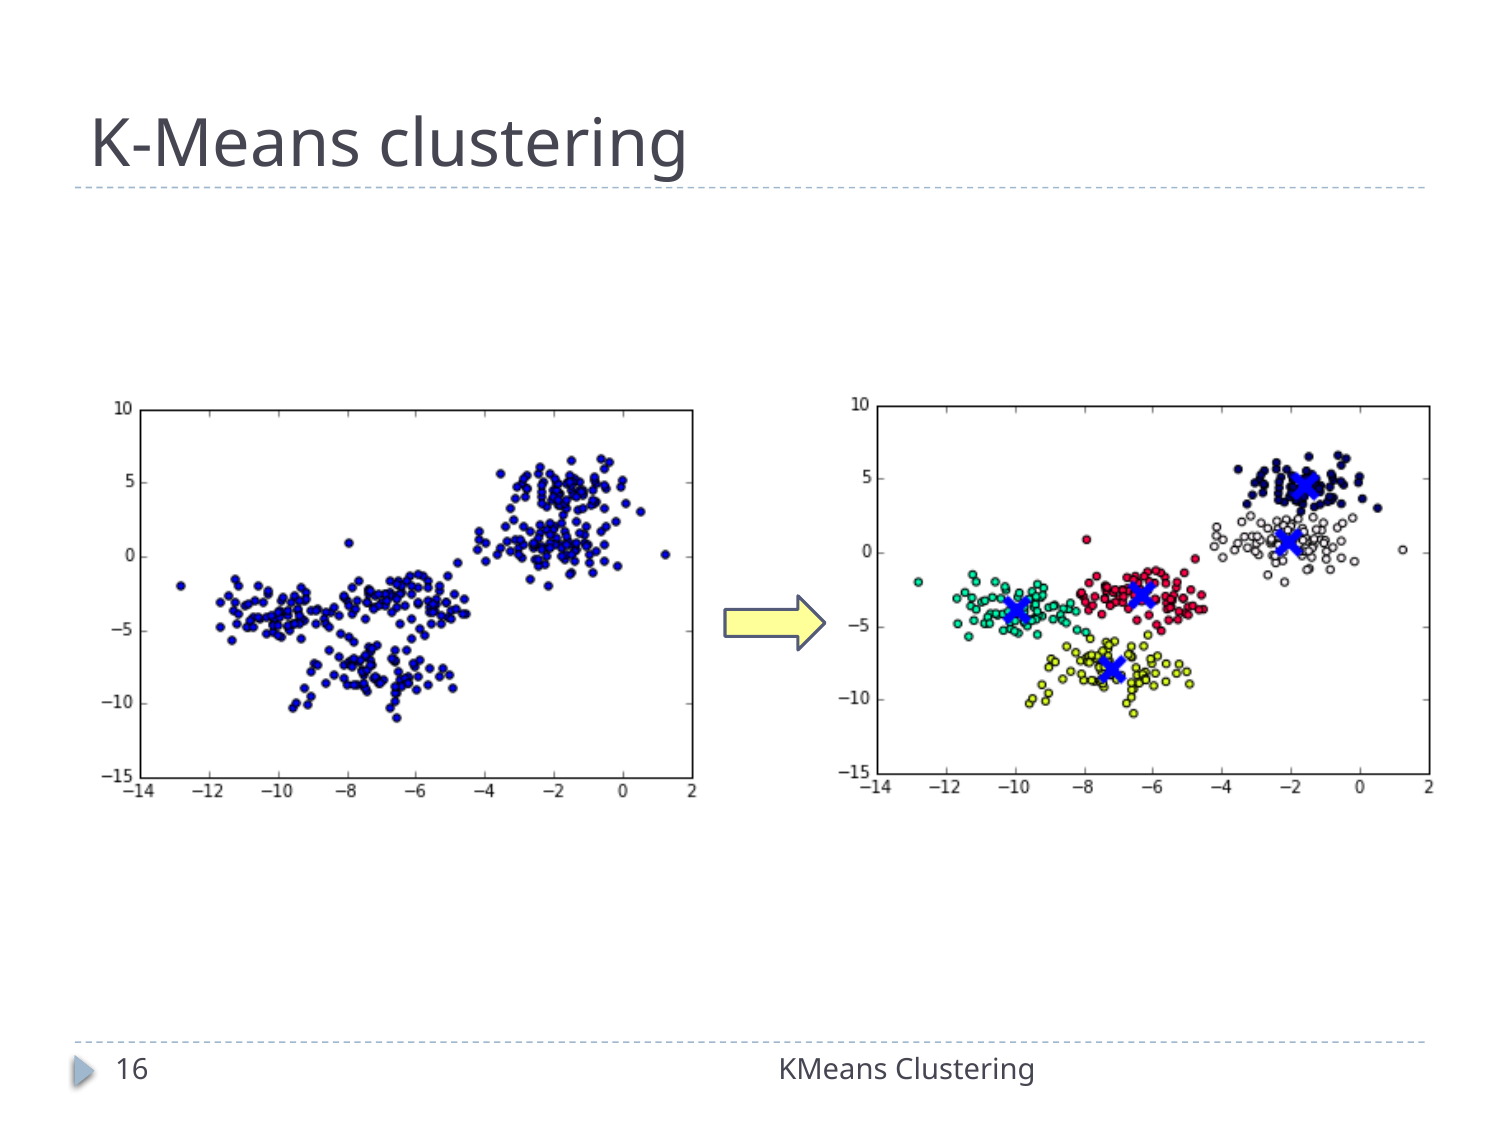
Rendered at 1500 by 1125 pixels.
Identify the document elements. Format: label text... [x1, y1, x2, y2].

picture [788, 358, 1500, 834]
footer KMeans Clustering [475, 1042, 1051, 1103]
picture [50, 362, 763, 837]
text_box [768, 607, 782, 638]
slide_number 16 [100, 1042, 426, 1103]
title K-Means clustering [75, 37, 1425, 188]
